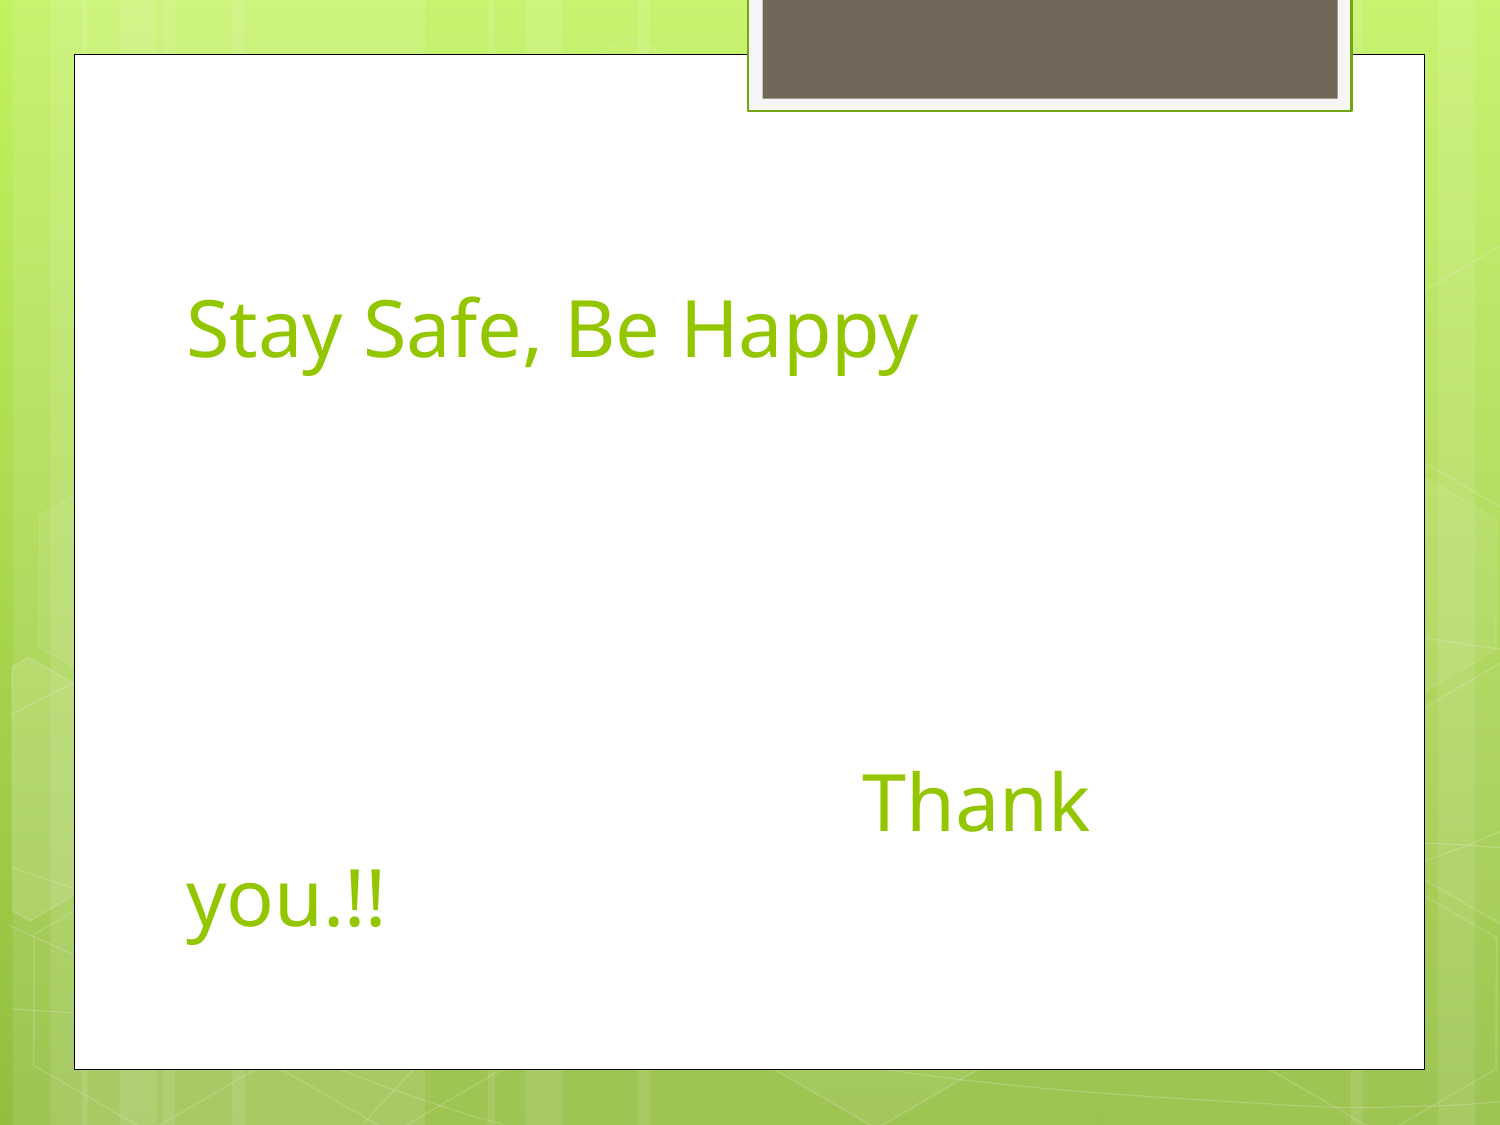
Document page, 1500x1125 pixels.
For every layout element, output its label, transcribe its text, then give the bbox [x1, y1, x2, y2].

title Stay Safe, Be Happy Thank you.!! [171, 168, 1324, 950]
